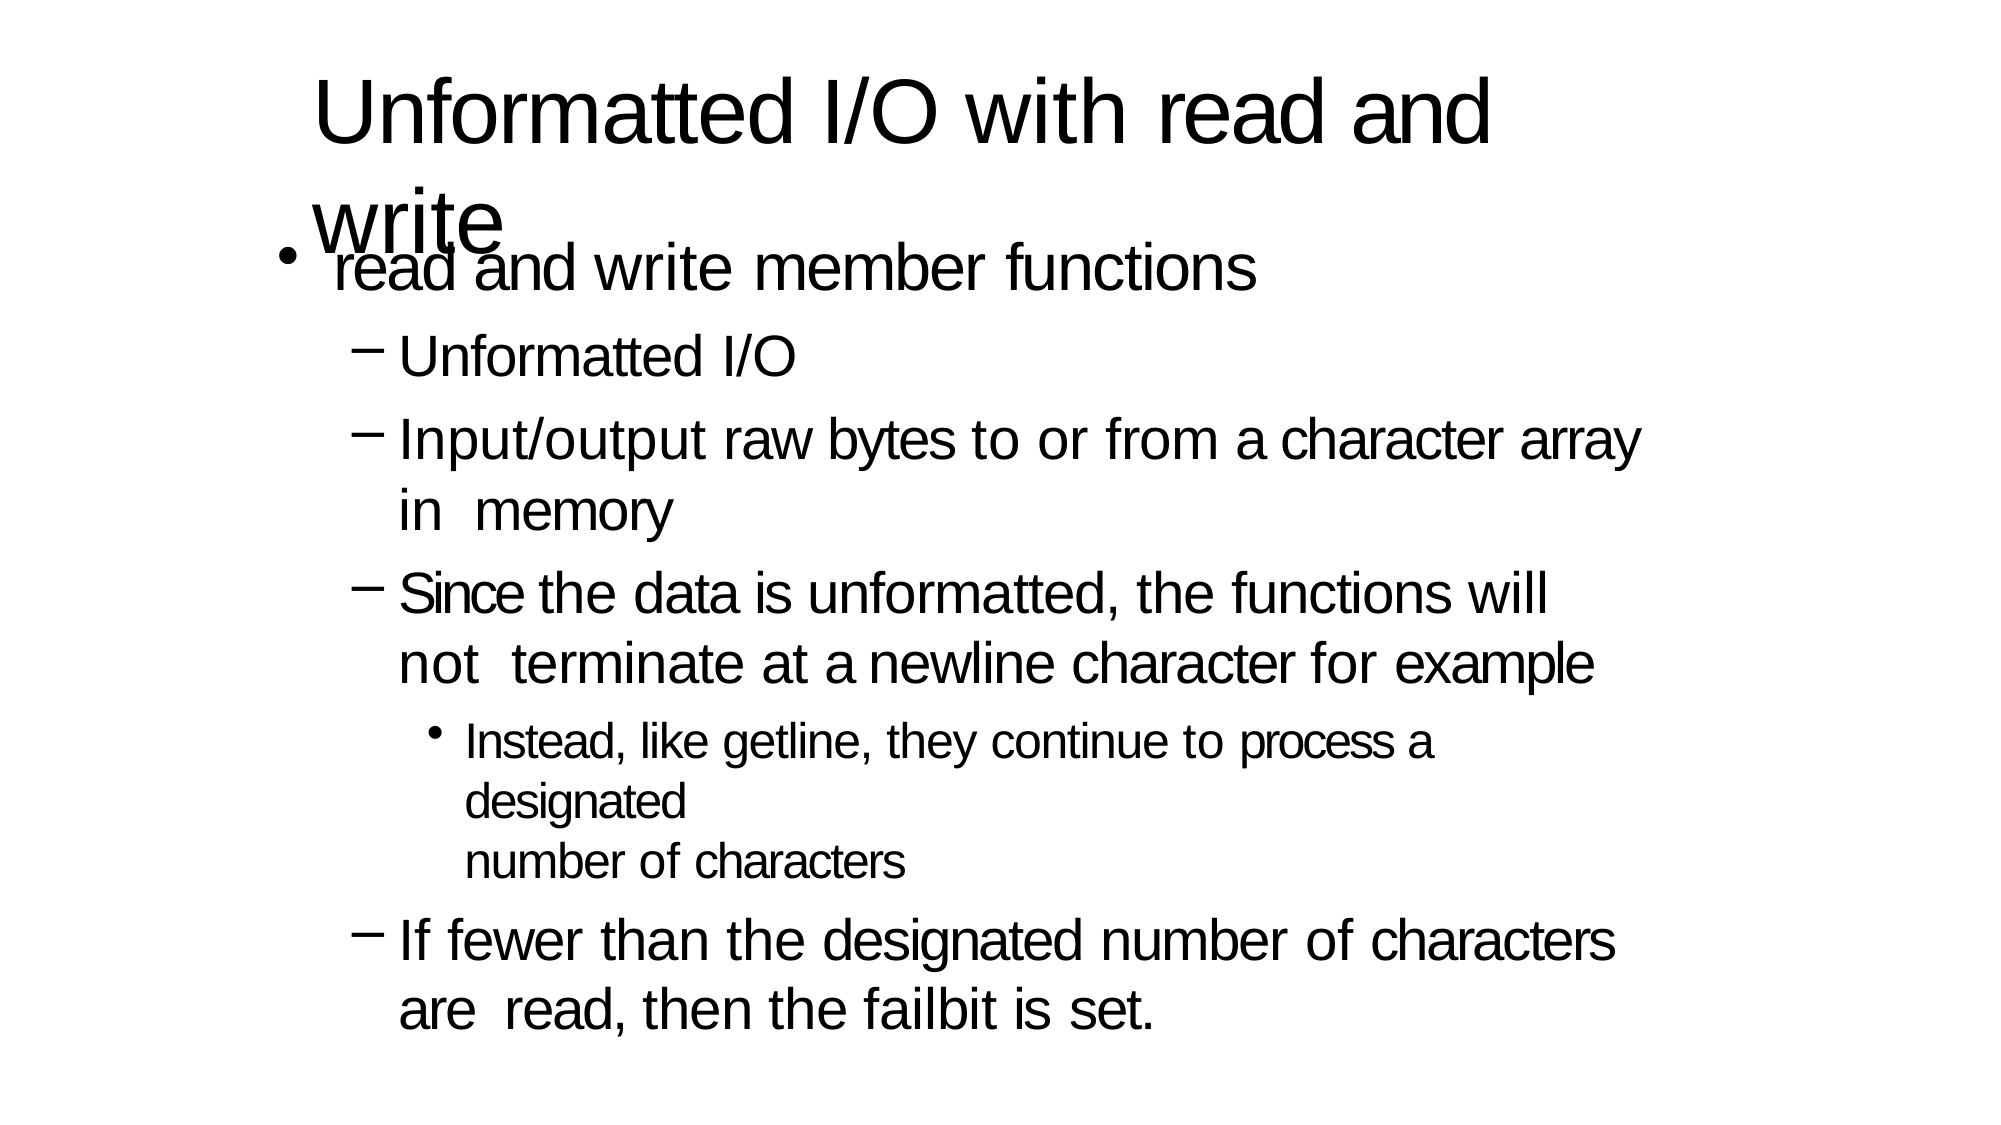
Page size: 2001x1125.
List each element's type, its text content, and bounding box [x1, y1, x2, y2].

text_box read and write member functions Unformatted I/O Input/output raw bytes to or from a character array in memory Since the data is unformatted, the functions will not terminate at a newline character for example Instead, like getline, they continue to process a designated number of characters If fewer than the designated number of characters are read, then the failbit is set. [274, 204, 1681, 1042]
title Unformatted I/O with read and write [310, 49, 1690, 272]
